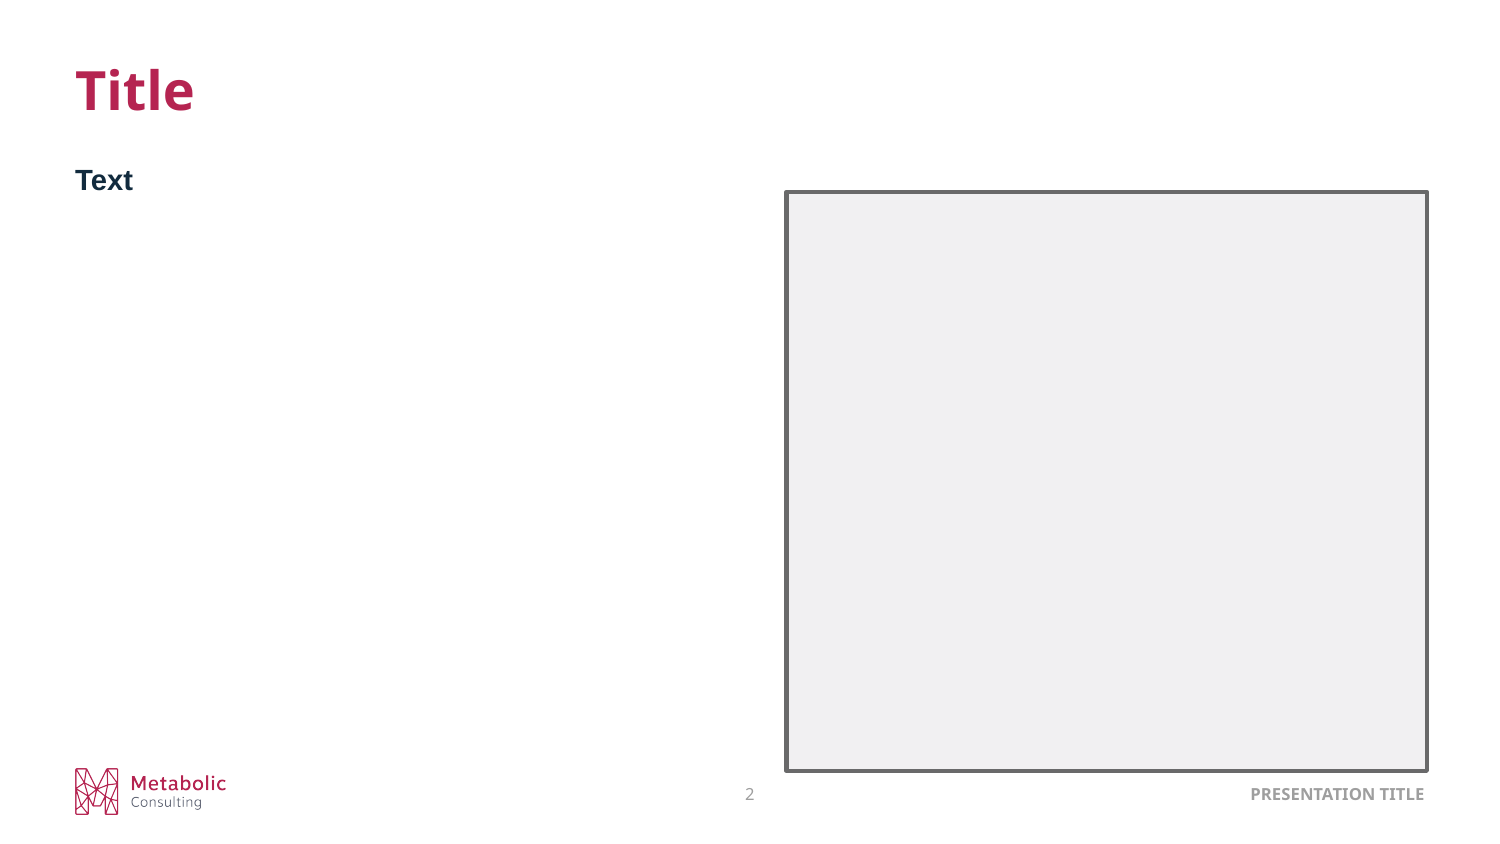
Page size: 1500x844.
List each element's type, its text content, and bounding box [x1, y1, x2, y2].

text_box [784, 190, 1429, 773]
text_box Text [74, 161, 716, 732]
picture [75, 768, 226, 815]
title Title [0, 56, 1500, 151]
